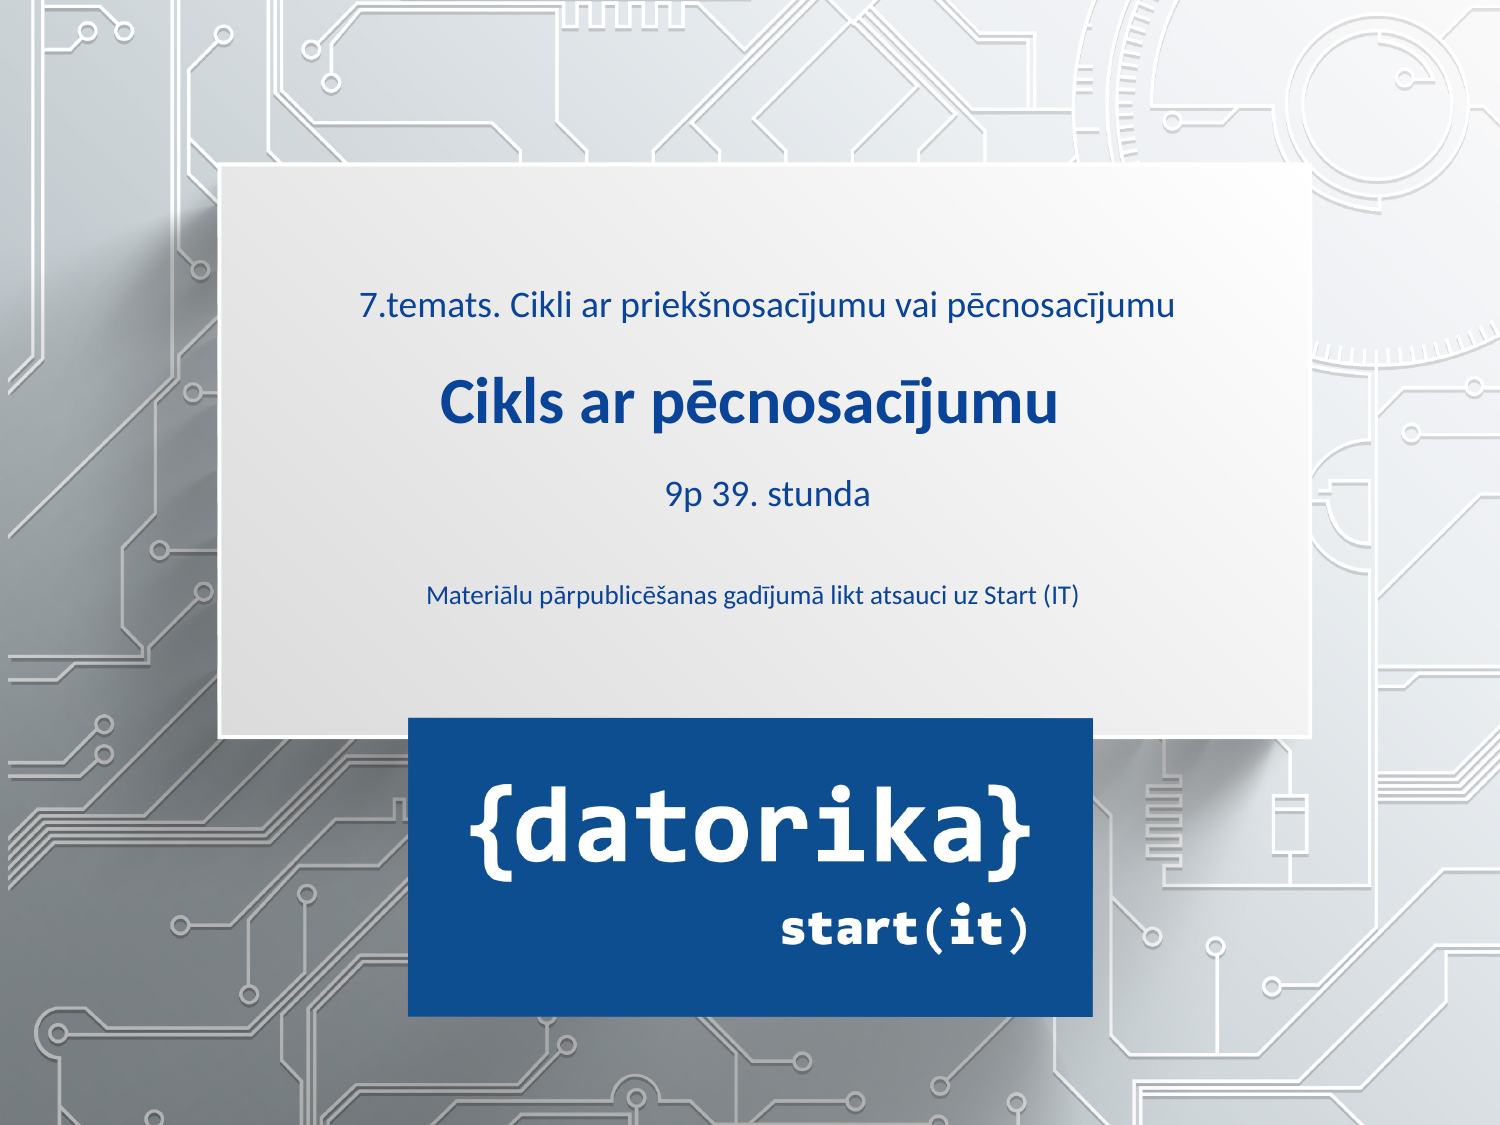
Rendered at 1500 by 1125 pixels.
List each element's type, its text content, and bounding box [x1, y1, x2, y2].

list Cikls ar pēcnosacījumu [170, 349, 1330, 445]
list 7.temats. Cikli ar priekšnosacījumu vai pēcnosacījumu [218, 266, 1318, 339]
list 9p 39. stunda [218, 456, 1318, 528]
picture [0, 0, 1500, 1125]
